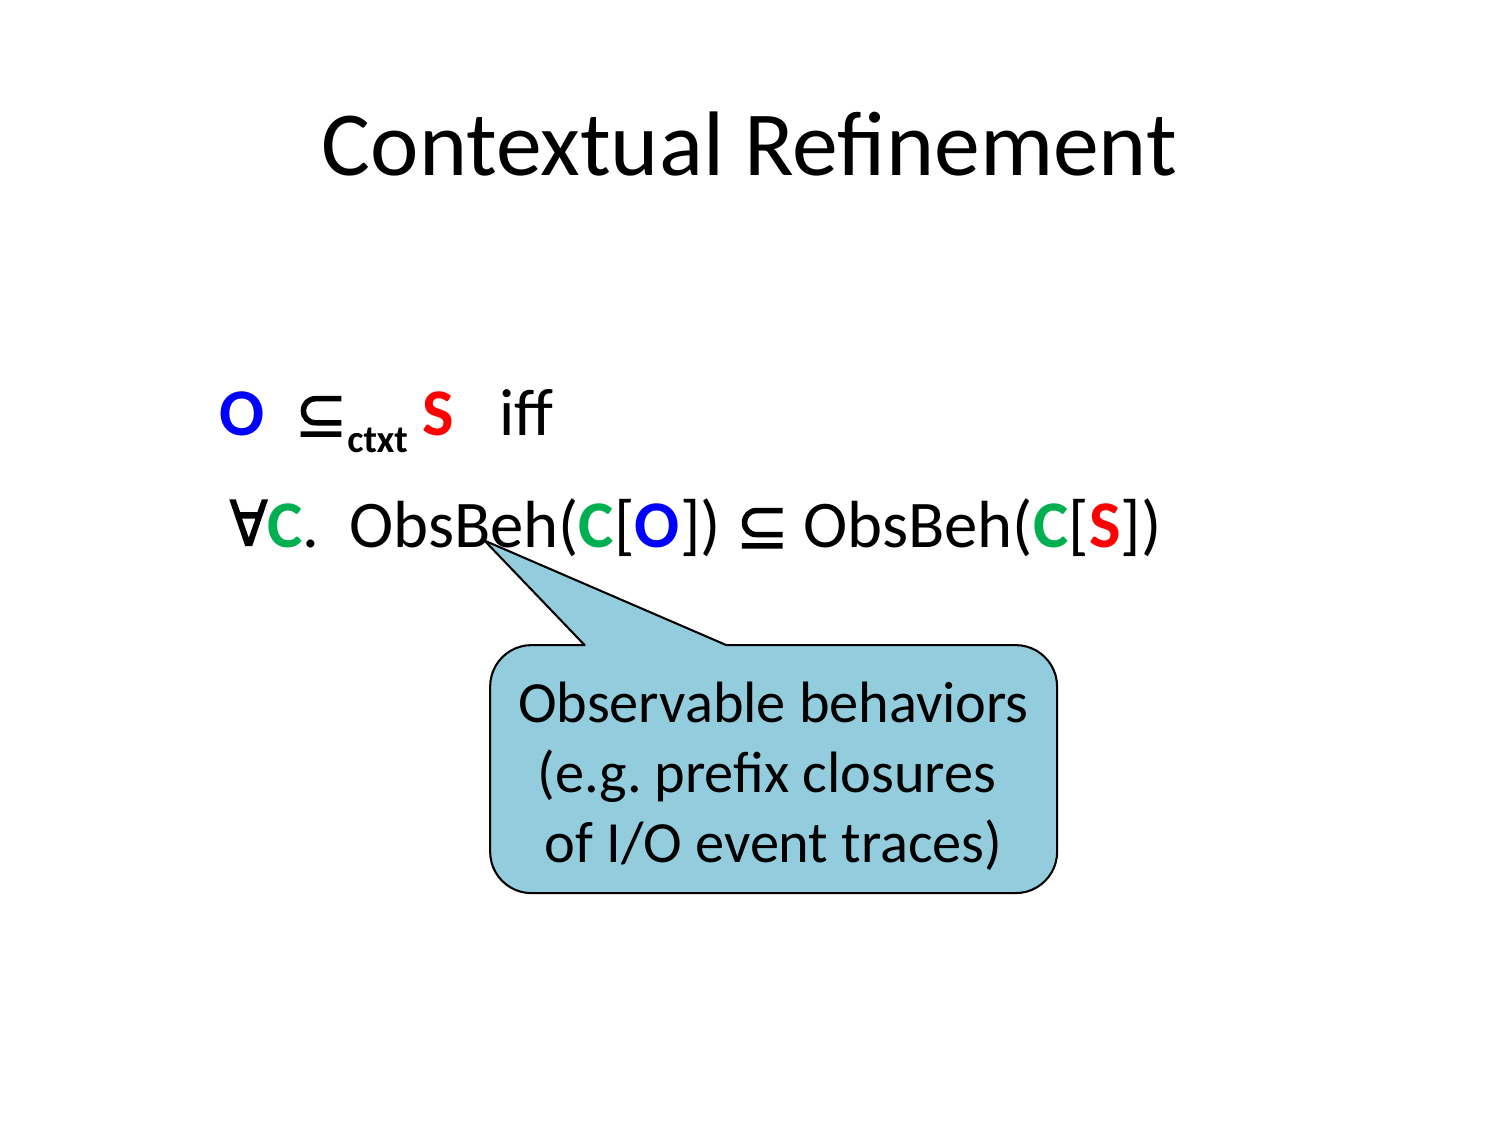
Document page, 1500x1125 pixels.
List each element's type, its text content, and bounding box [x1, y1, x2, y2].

title Contextual Refinement [75, 45, 1425, 233]
text_box Observable behaviors (e.g. prefix closures of I/O event traces) [482, 538, 1060, 896]
text_box O ctxt S iff C. ObsBeh(C[O])  ObsBeh(C[S]) [204, 361, 1177, 569]
